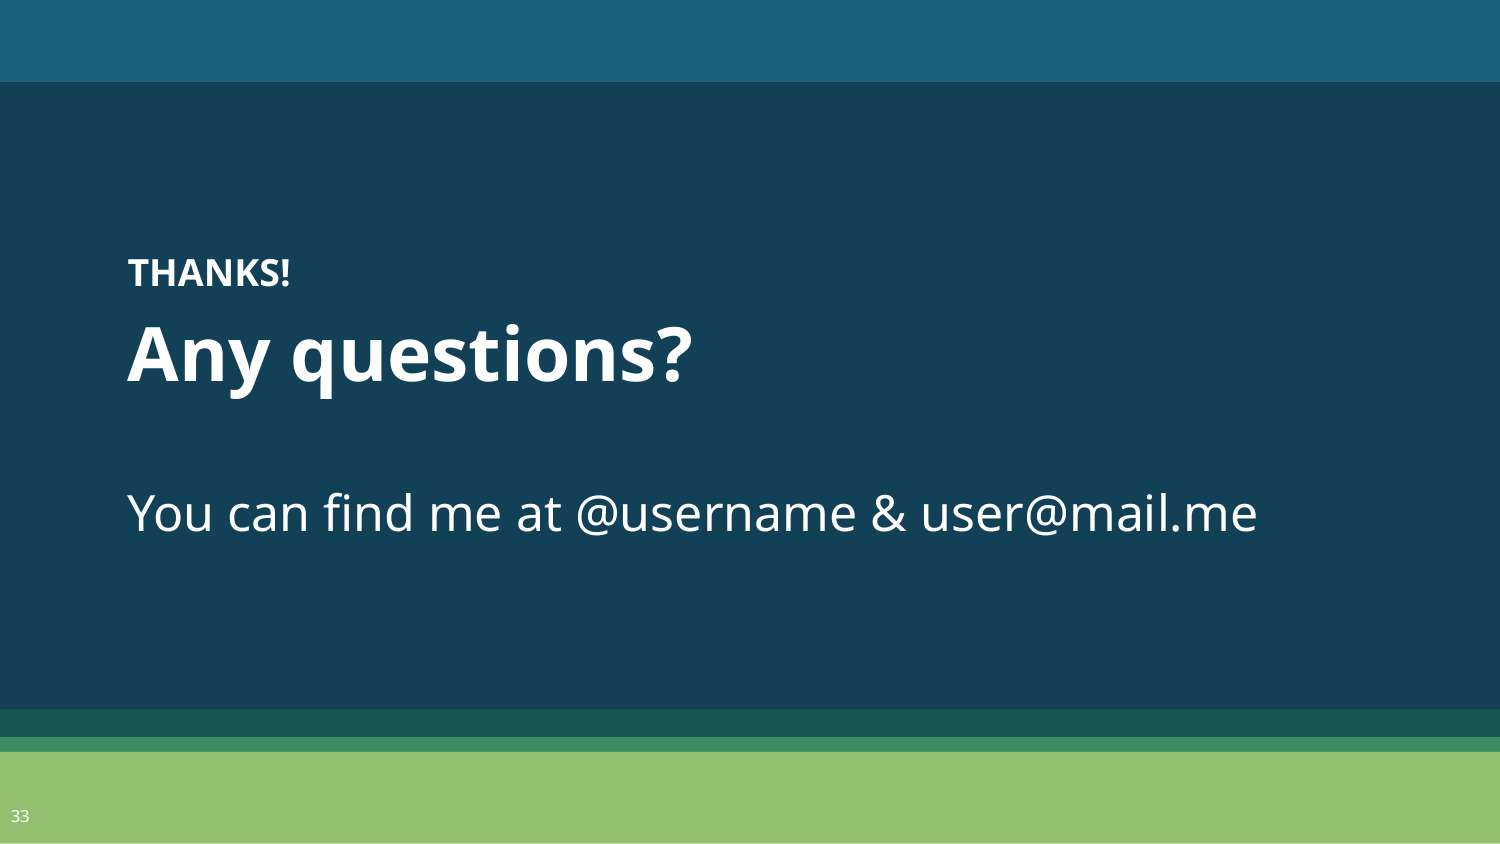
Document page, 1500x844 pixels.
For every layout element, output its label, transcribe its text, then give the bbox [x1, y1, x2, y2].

subtitle THANKS! Any questions? You can find me at @username & user@mail.me [112, 82, 1406, 708]
slide_number ‹#› [0, 790, 49, 844]
